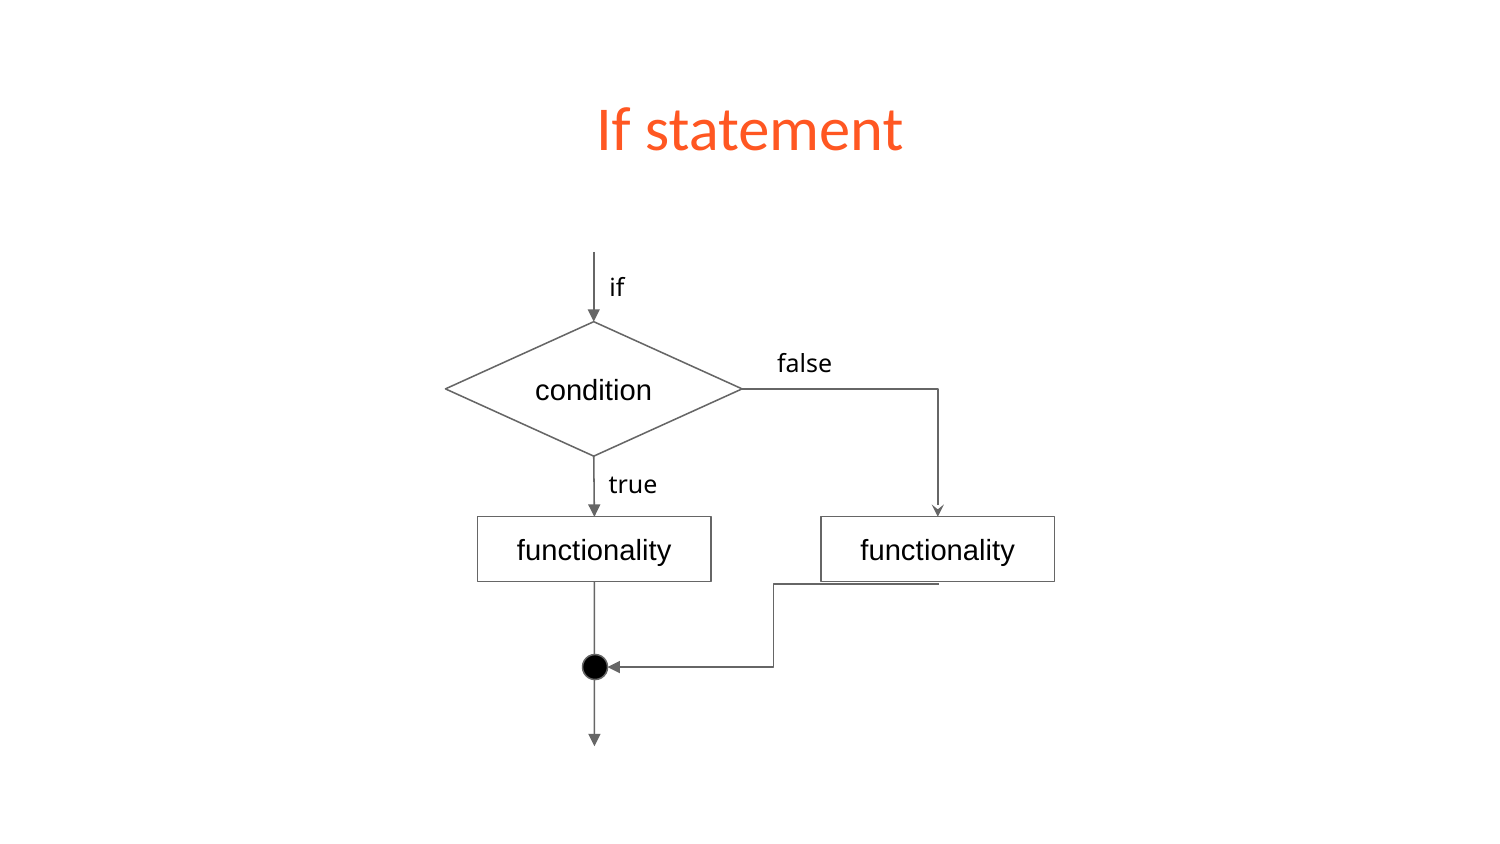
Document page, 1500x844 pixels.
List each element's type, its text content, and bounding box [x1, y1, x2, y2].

text_box [599, 655, 606, 679]
text_box functionality [821, 516, 1055, 582]
text_box [582, 655, 590, 679]
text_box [741, 388, 939, 517]
text_box false [762, 332, 918, 387]
text_box if [596, 256, 750, 318]
text_box condition [445, 323, 741, 456]
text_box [607, 583, 939, 668]
text_box true [593, 453, 736, 515]
text_box functionality [477, 516, 712, 582]
title If statement [51, 72, 1449, 167]
